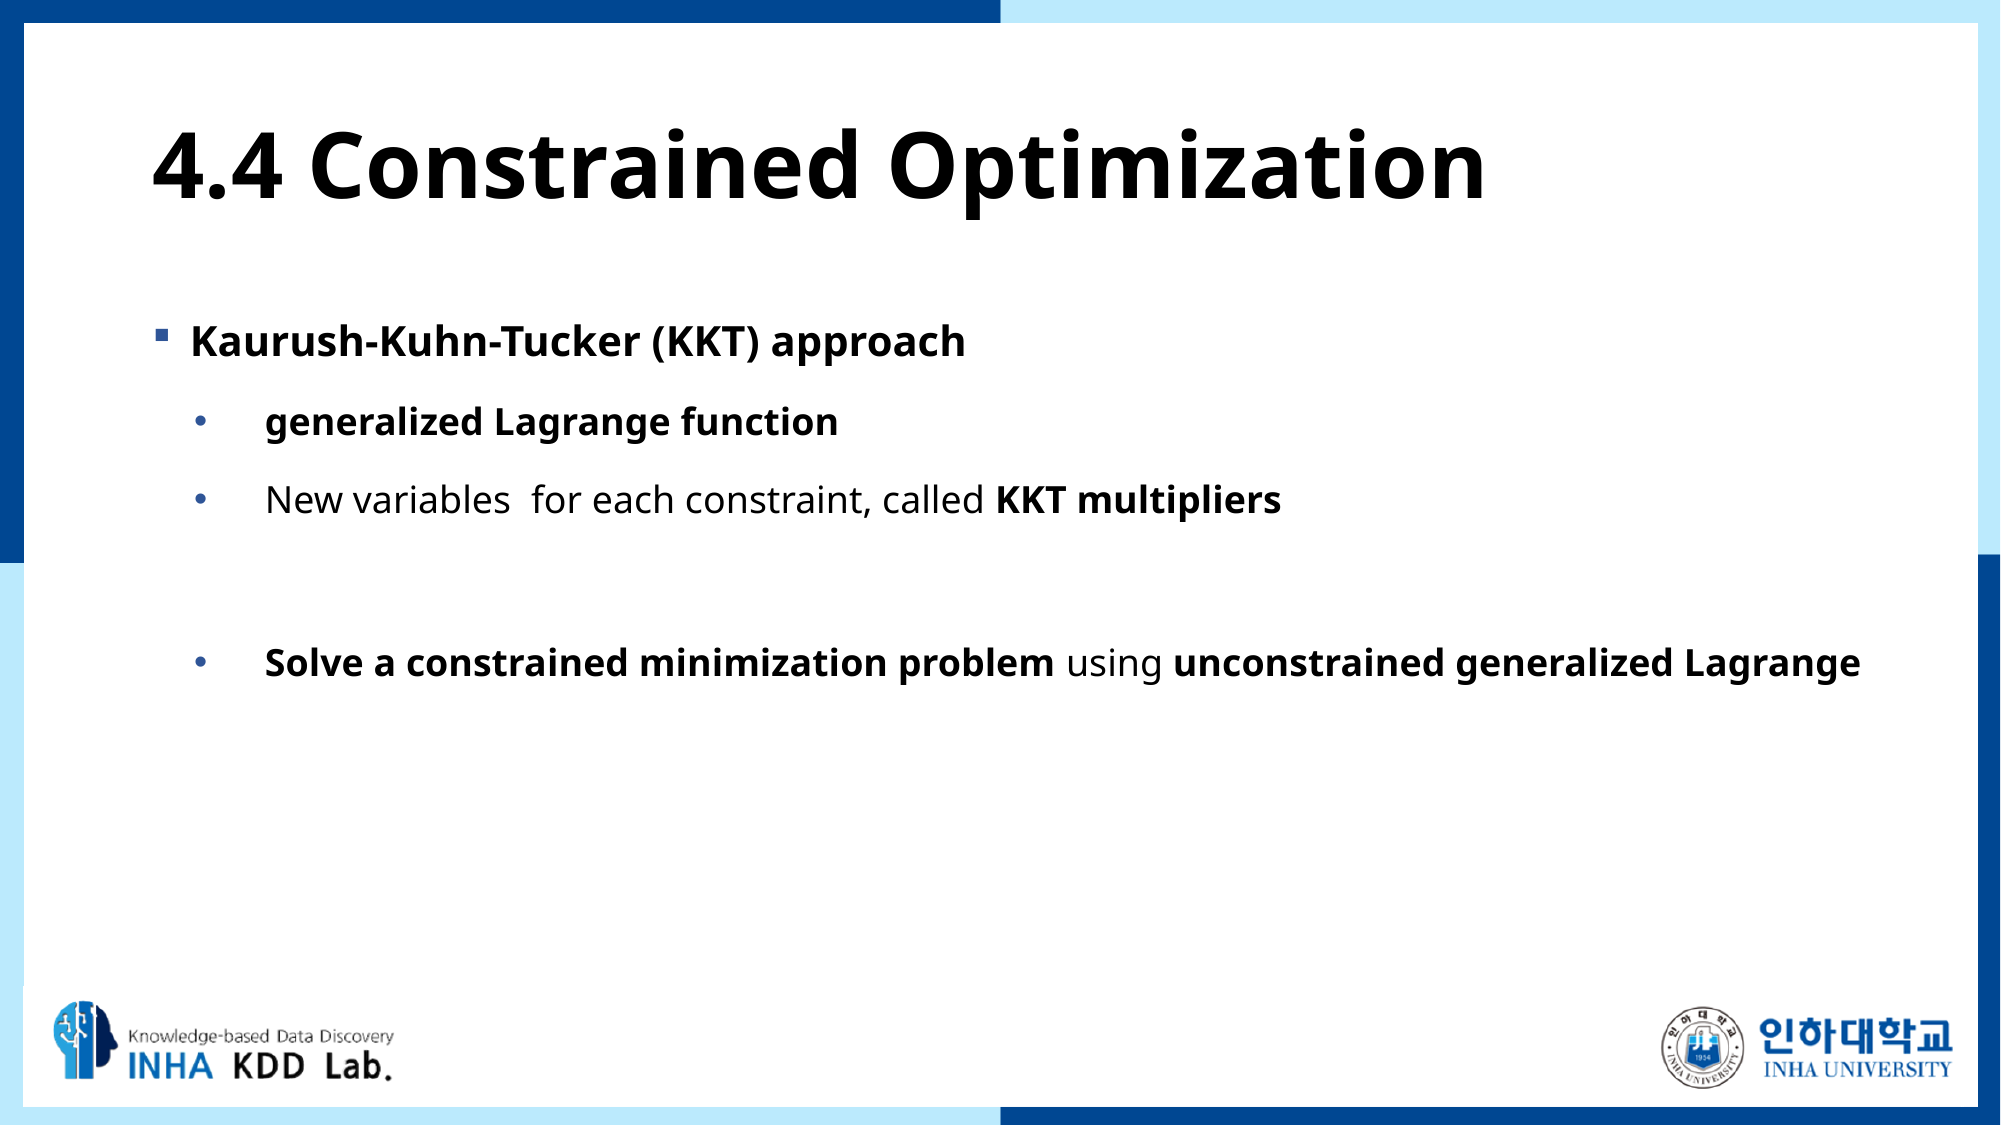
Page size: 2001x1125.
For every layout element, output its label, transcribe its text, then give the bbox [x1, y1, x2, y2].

title 4.4 Constrained Optimization [137, 59, 1863, 278]
picture [0, 0, 2001, 1125]
